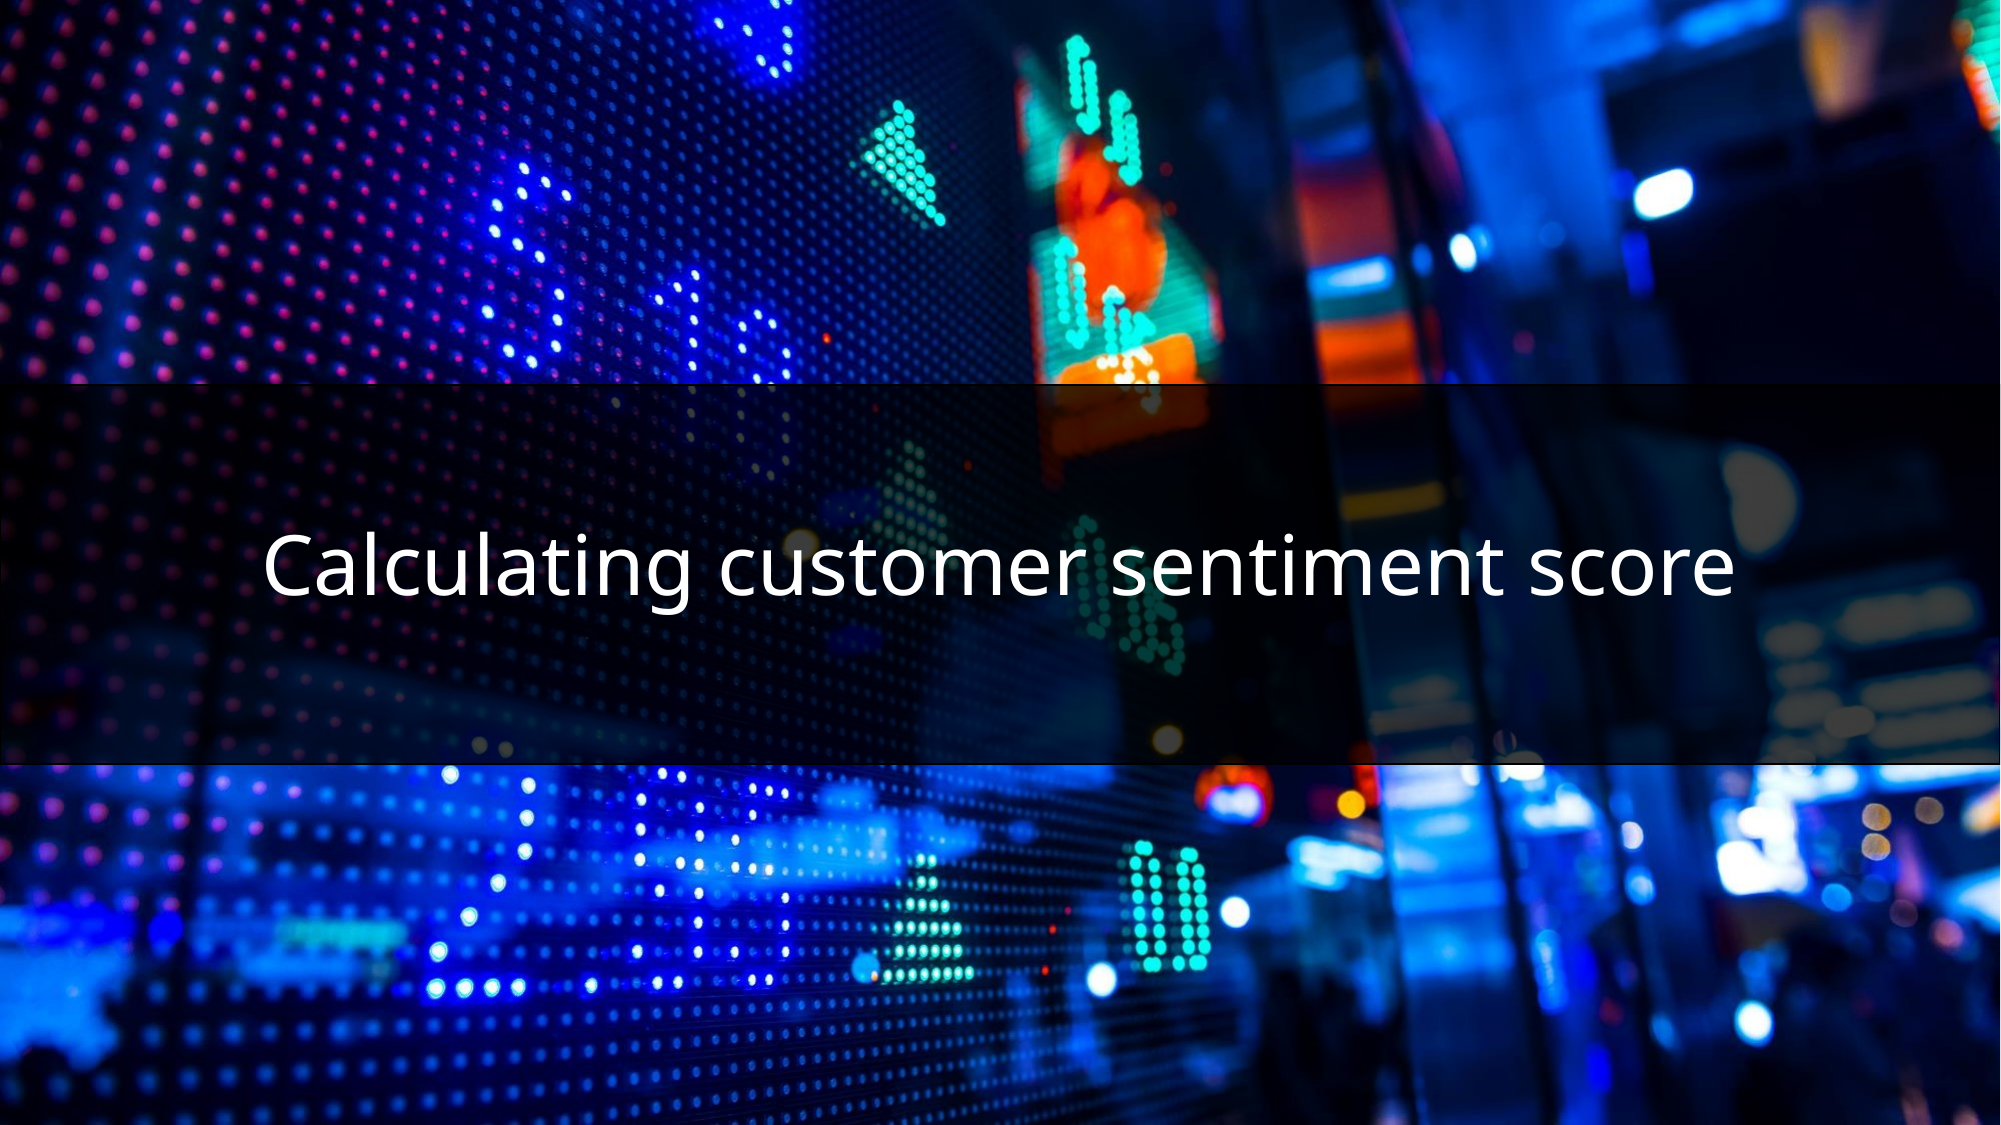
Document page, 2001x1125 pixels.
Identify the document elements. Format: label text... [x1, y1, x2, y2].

picture [0, 765, 2001, 1125]
picture [0, 0, 2001, 384]
picture [1, 386, 1999, 763]
text_box Calculating customer sentiment score [246, 504, 1754, 620]
